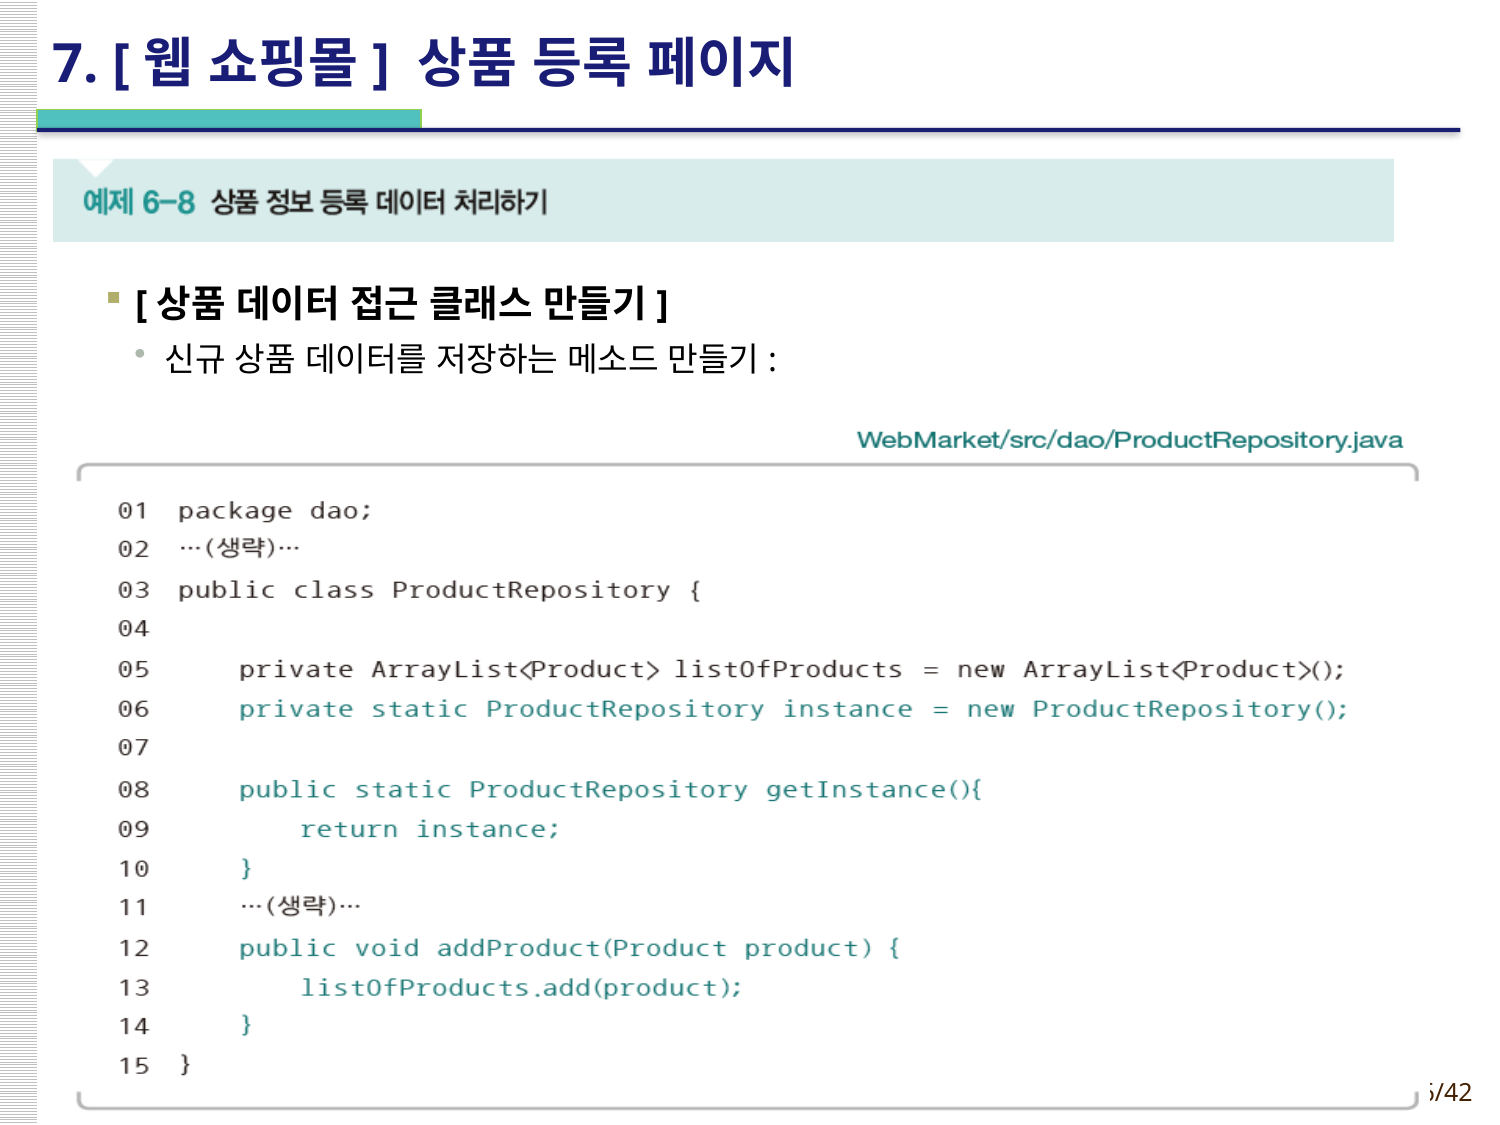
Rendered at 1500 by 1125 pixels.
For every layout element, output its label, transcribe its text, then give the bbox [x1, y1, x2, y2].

list [상품 데이터 접근 클래스 만들기] 신규 상품 데이터를 저장하는 메소드 만들기: [31, 137, 1457, 1075]
picture [58, 417, 1430, 1121]
picture [52, 155, 1394, 243]
title 7. [웹 쇼핑몰] 상품 등록 페이지 [37, 13, 1278, 109]
